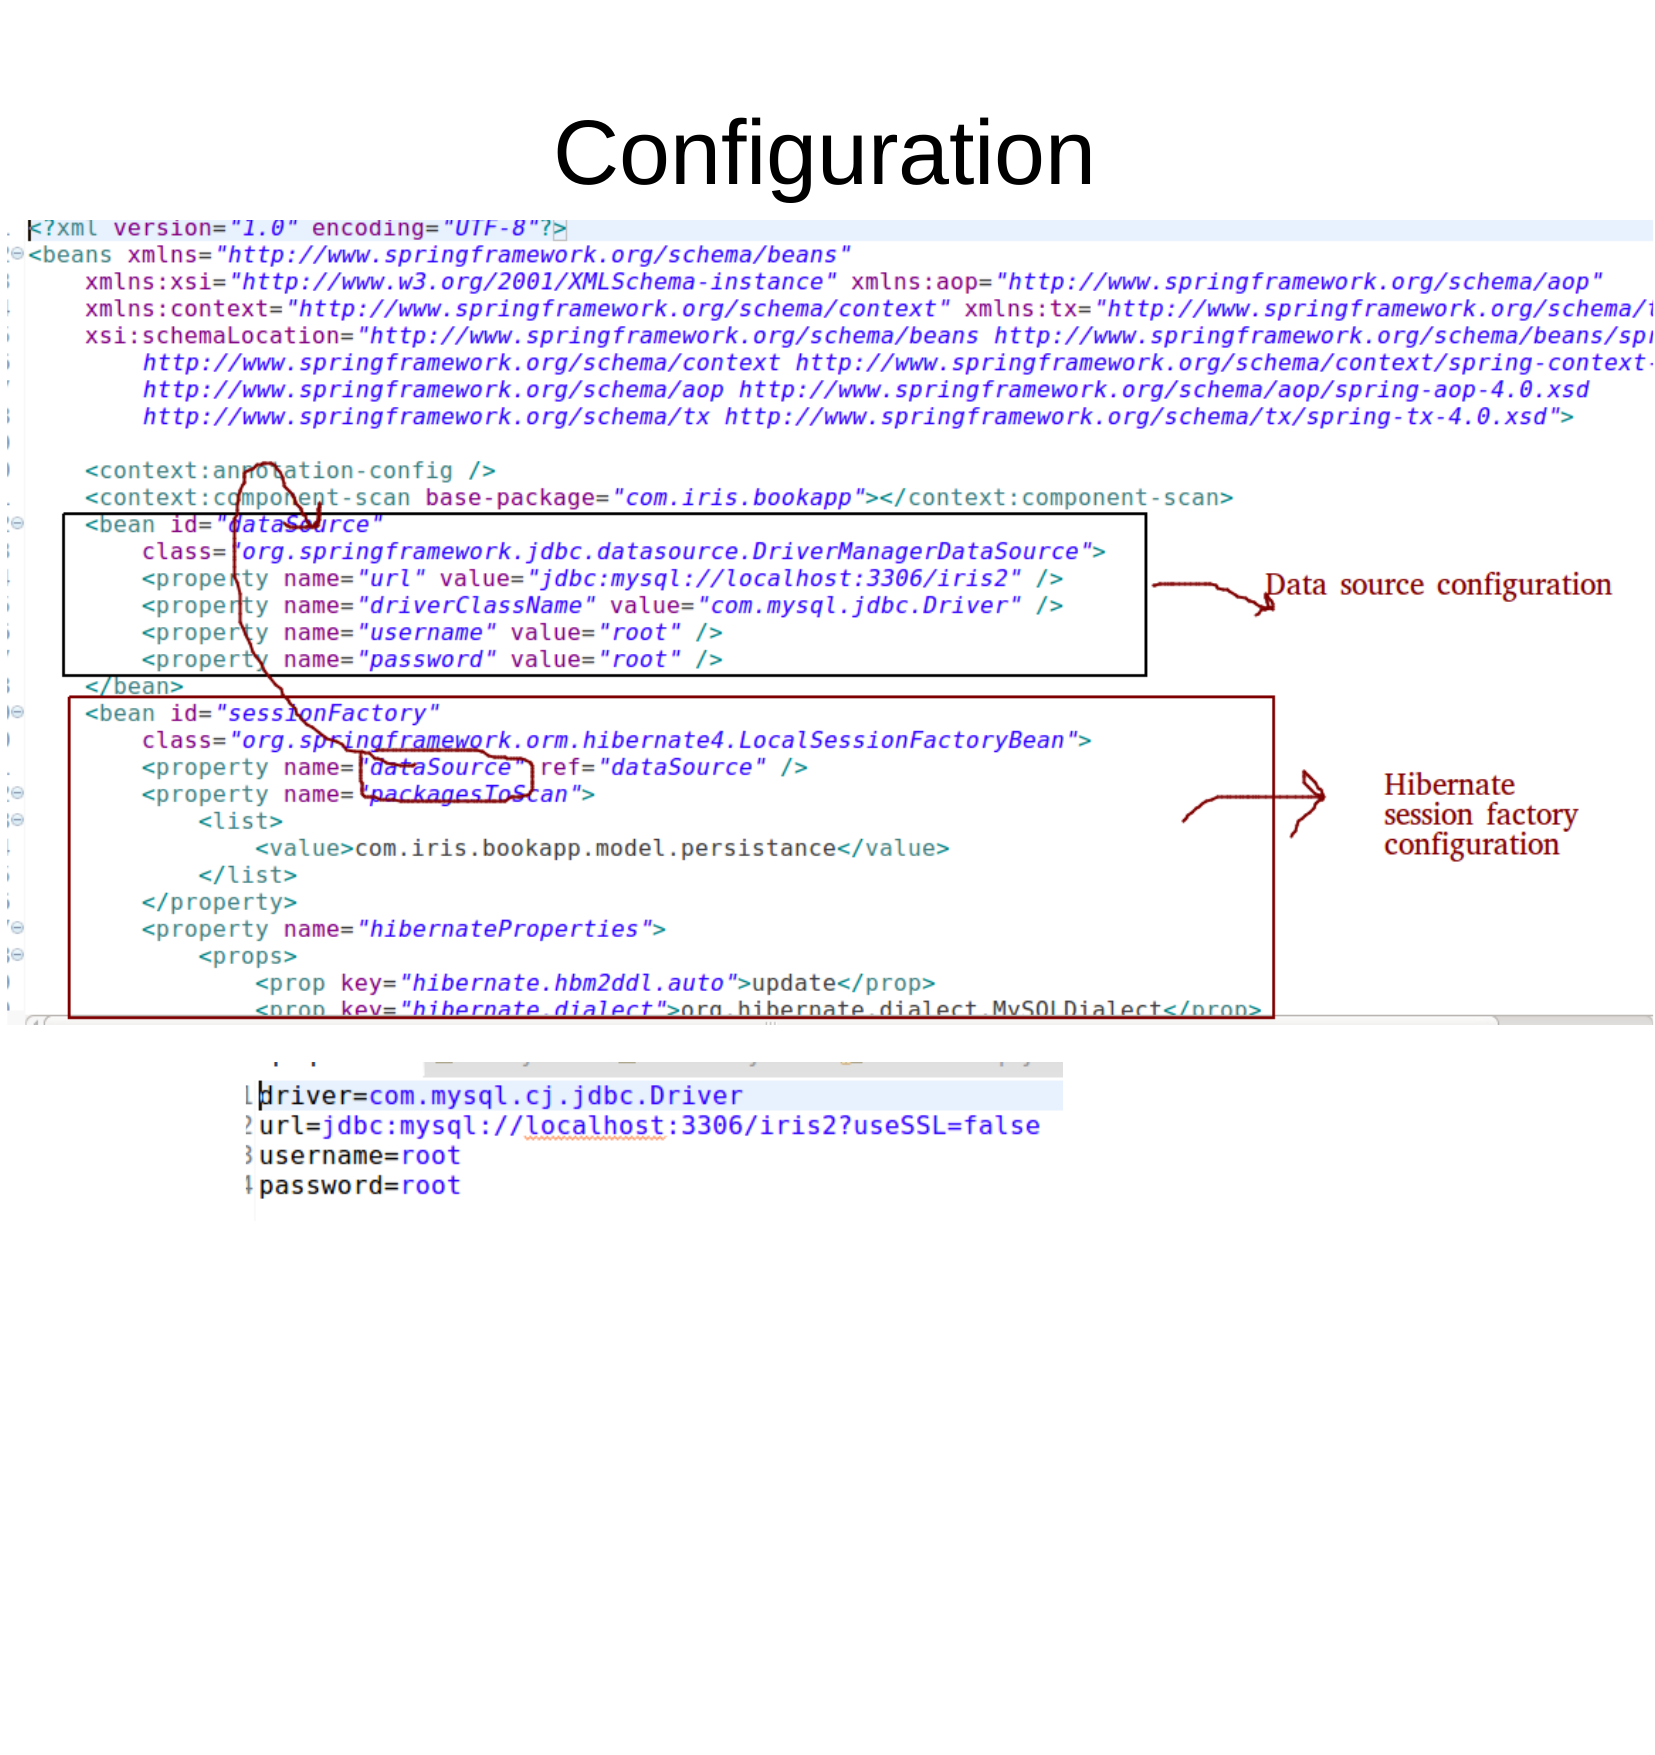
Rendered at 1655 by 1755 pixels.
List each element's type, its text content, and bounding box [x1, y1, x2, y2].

text_box [7, 220, 1654, 1025]
text_box [245, 1062, 1063, 1221]
title Configuration [551, 90, 1101, 220]
